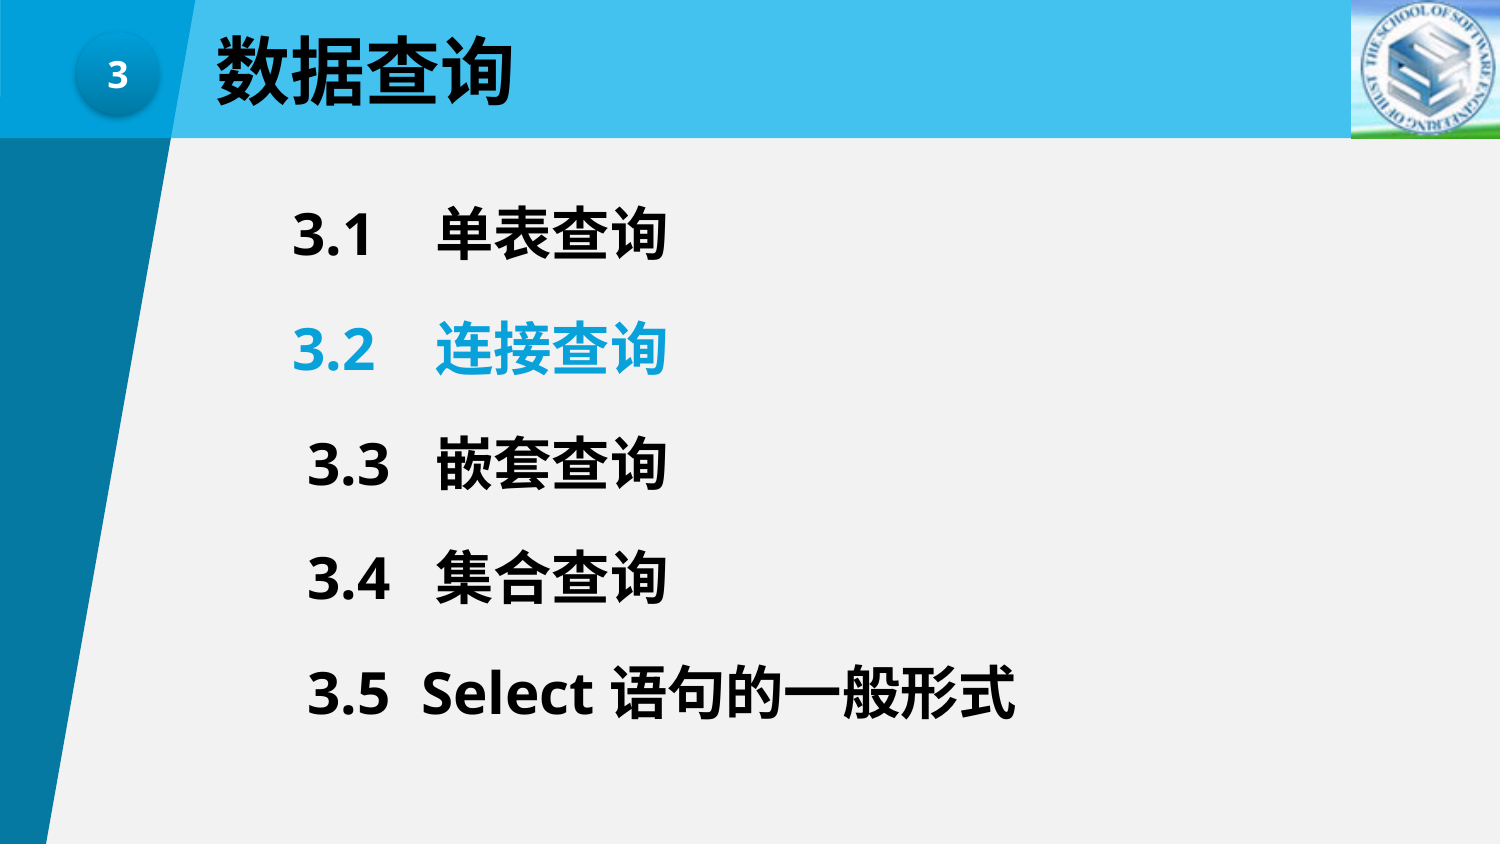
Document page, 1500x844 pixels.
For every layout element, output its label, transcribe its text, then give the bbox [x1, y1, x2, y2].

text_box 数据查询 [200, 0, 1353, 139]
list 3.1 单表查询 3.2 连接查询 3.3 嵌套查询 3.4 集合查询 3.5 Select语句的一般形式 [277, 161, 1199, 765]
text_box 3 [76, 32, 160, 115]
picture [1353, 0, 1500, 139]
